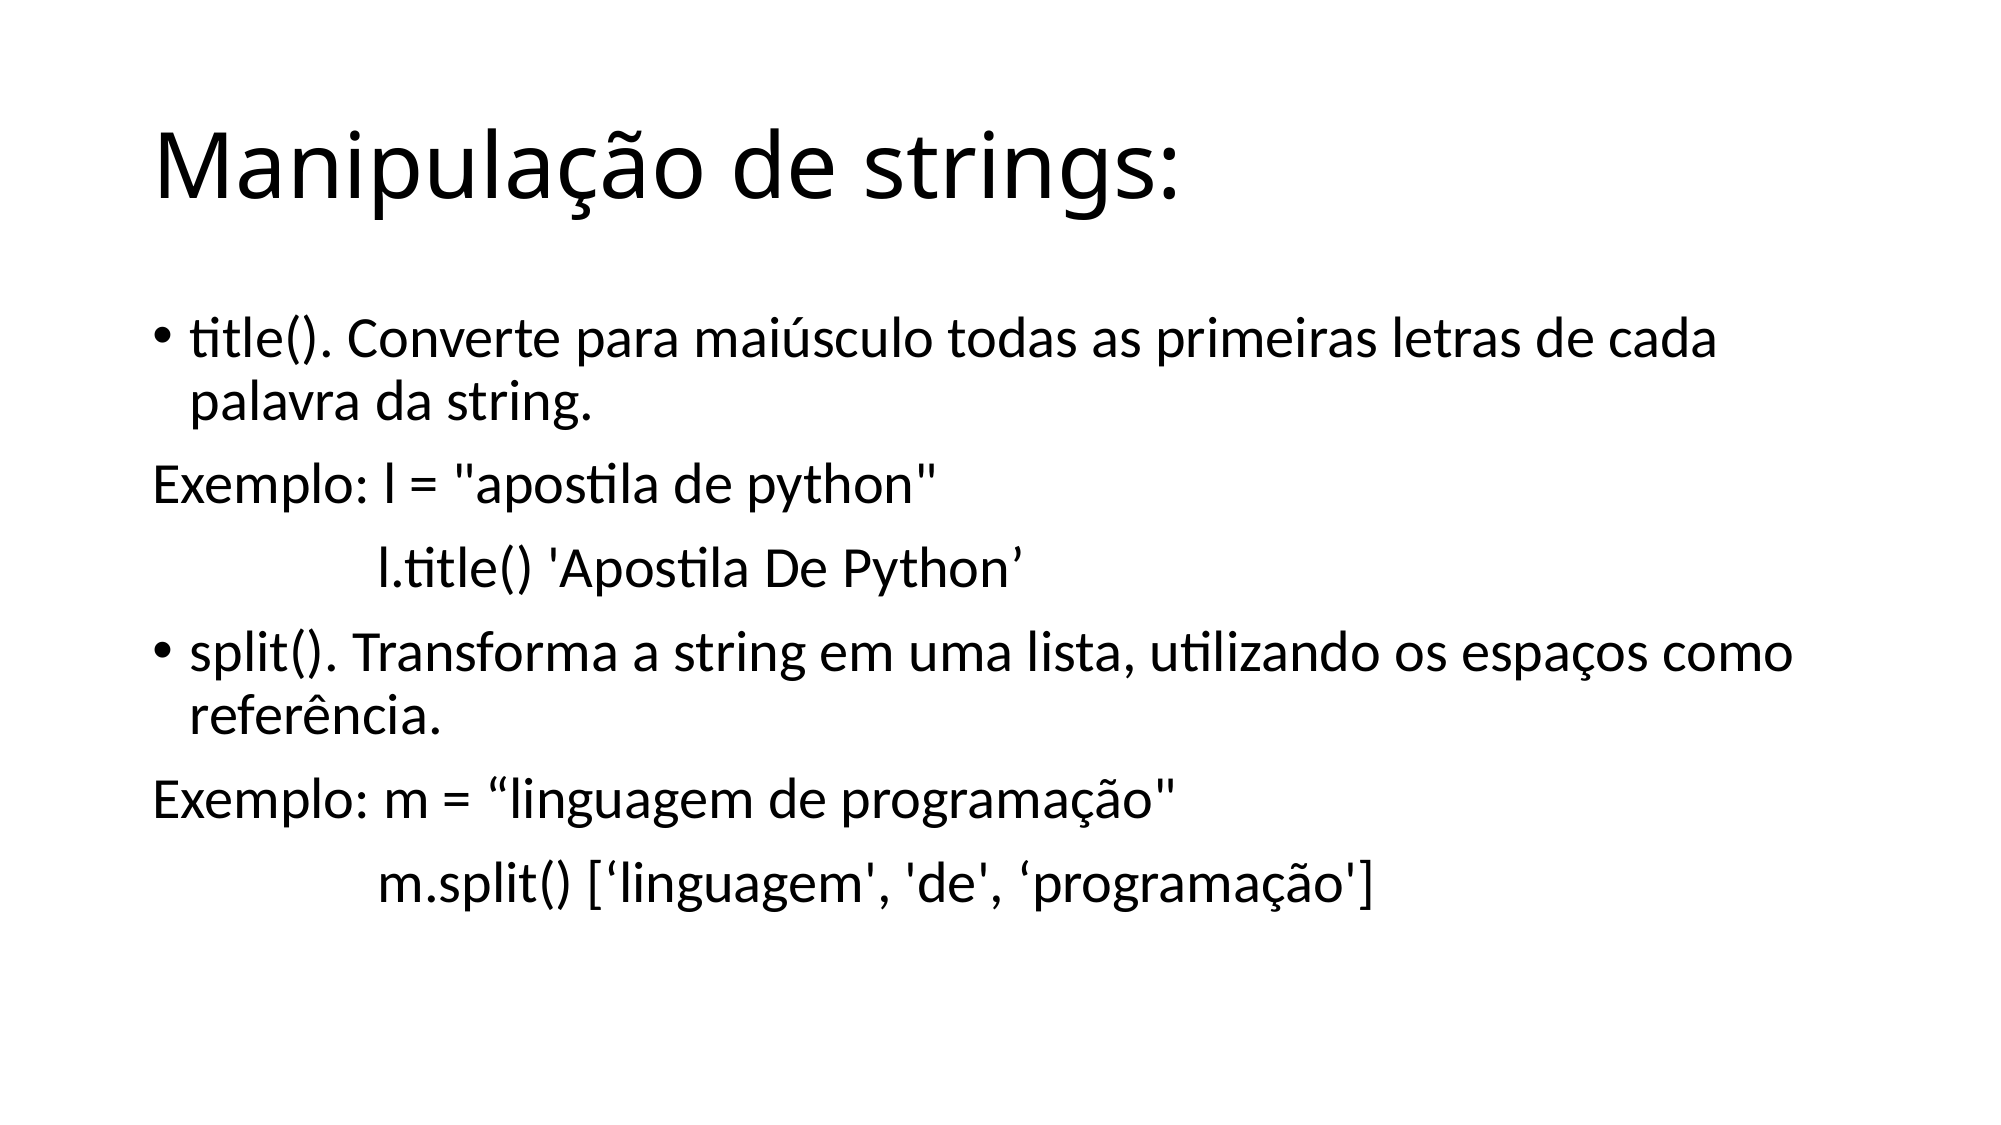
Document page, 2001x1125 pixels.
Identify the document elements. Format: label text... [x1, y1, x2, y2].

title Manipulação de strings: [137, 59, 1863, 278]
list title(). Converte para maiúsculo todas as primeiras letras de cada palavra da string. Exemplo: l = "apostila de python" l.title() 'Apostila De Python’ split(). Transforma a string em uma lista, utilizando os espaços como referência. Exemplo: m = “linguagem de programação" m.split() [‘linguagem', 'de', ‘programação'] [137, 299, 1863, 1014]
